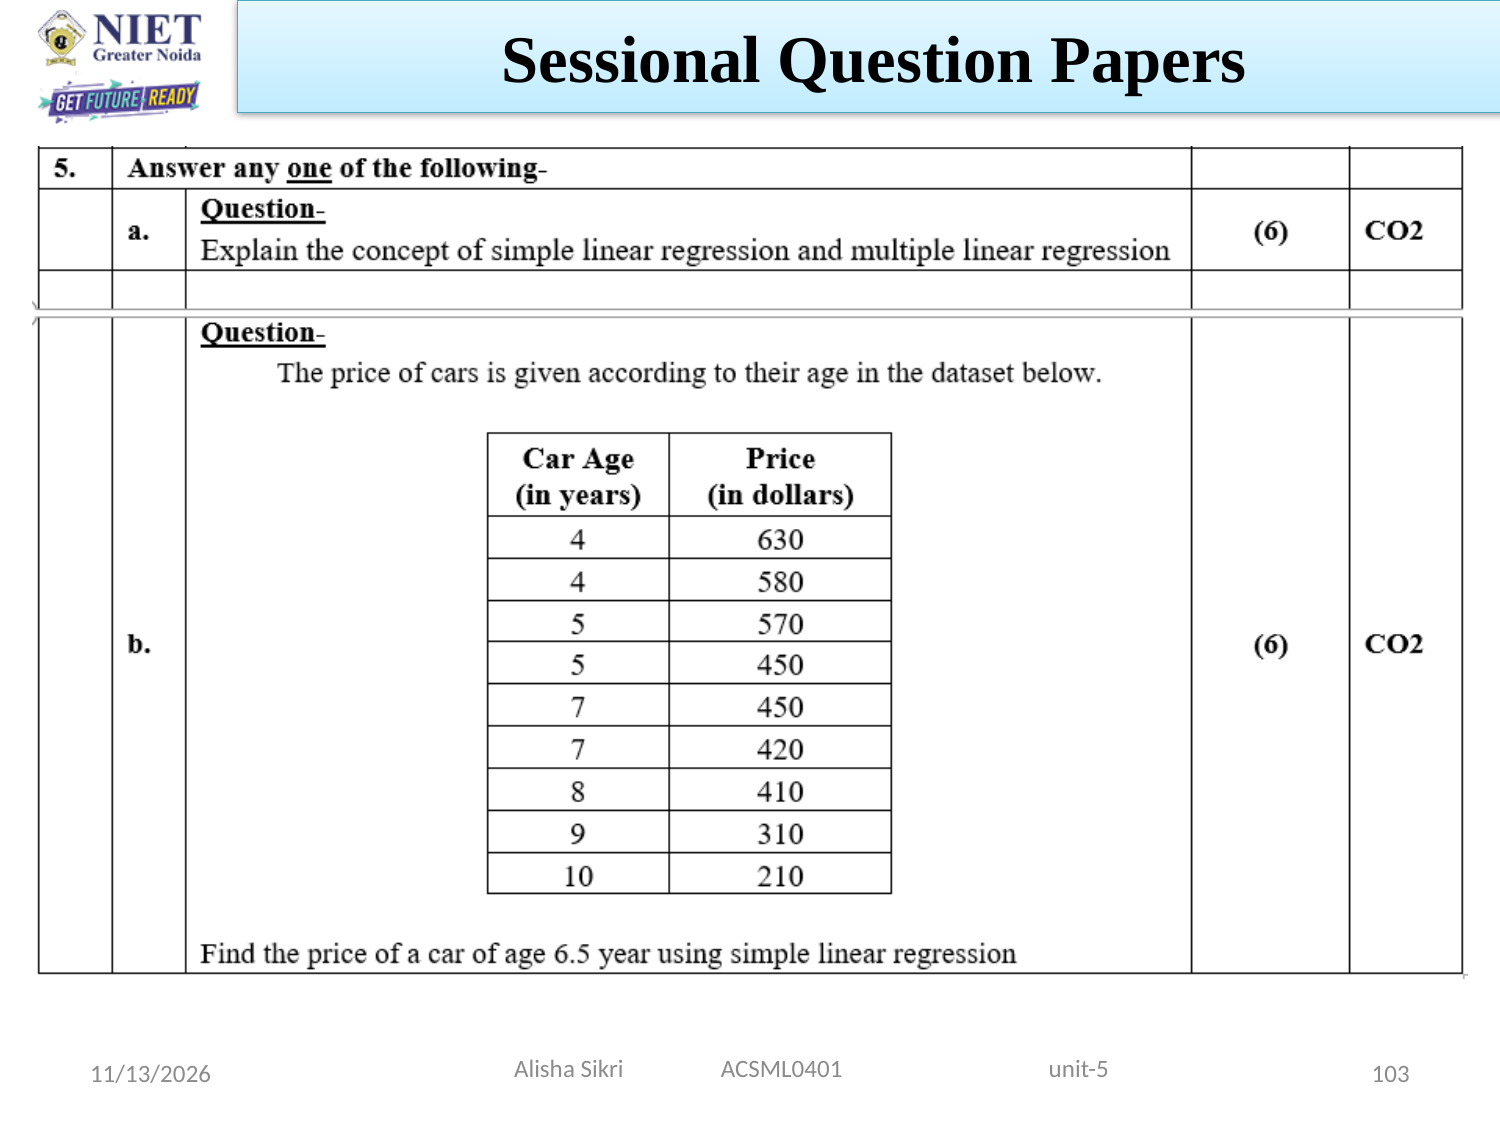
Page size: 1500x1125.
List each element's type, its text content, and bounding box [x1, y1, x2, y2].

slide_number 103 [1074, 1042, 1425, 1103]
picture [0, 0, 238, 135]
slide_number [75, 1042, 425, 1103]
text_box Sessional Question Papers [238, 0, 1500, 113]
footer Alisha Sikri ACSML0401 unit-5 [412, 1037, 1213, 1098]
picture [32, 146, 1468, 979]
